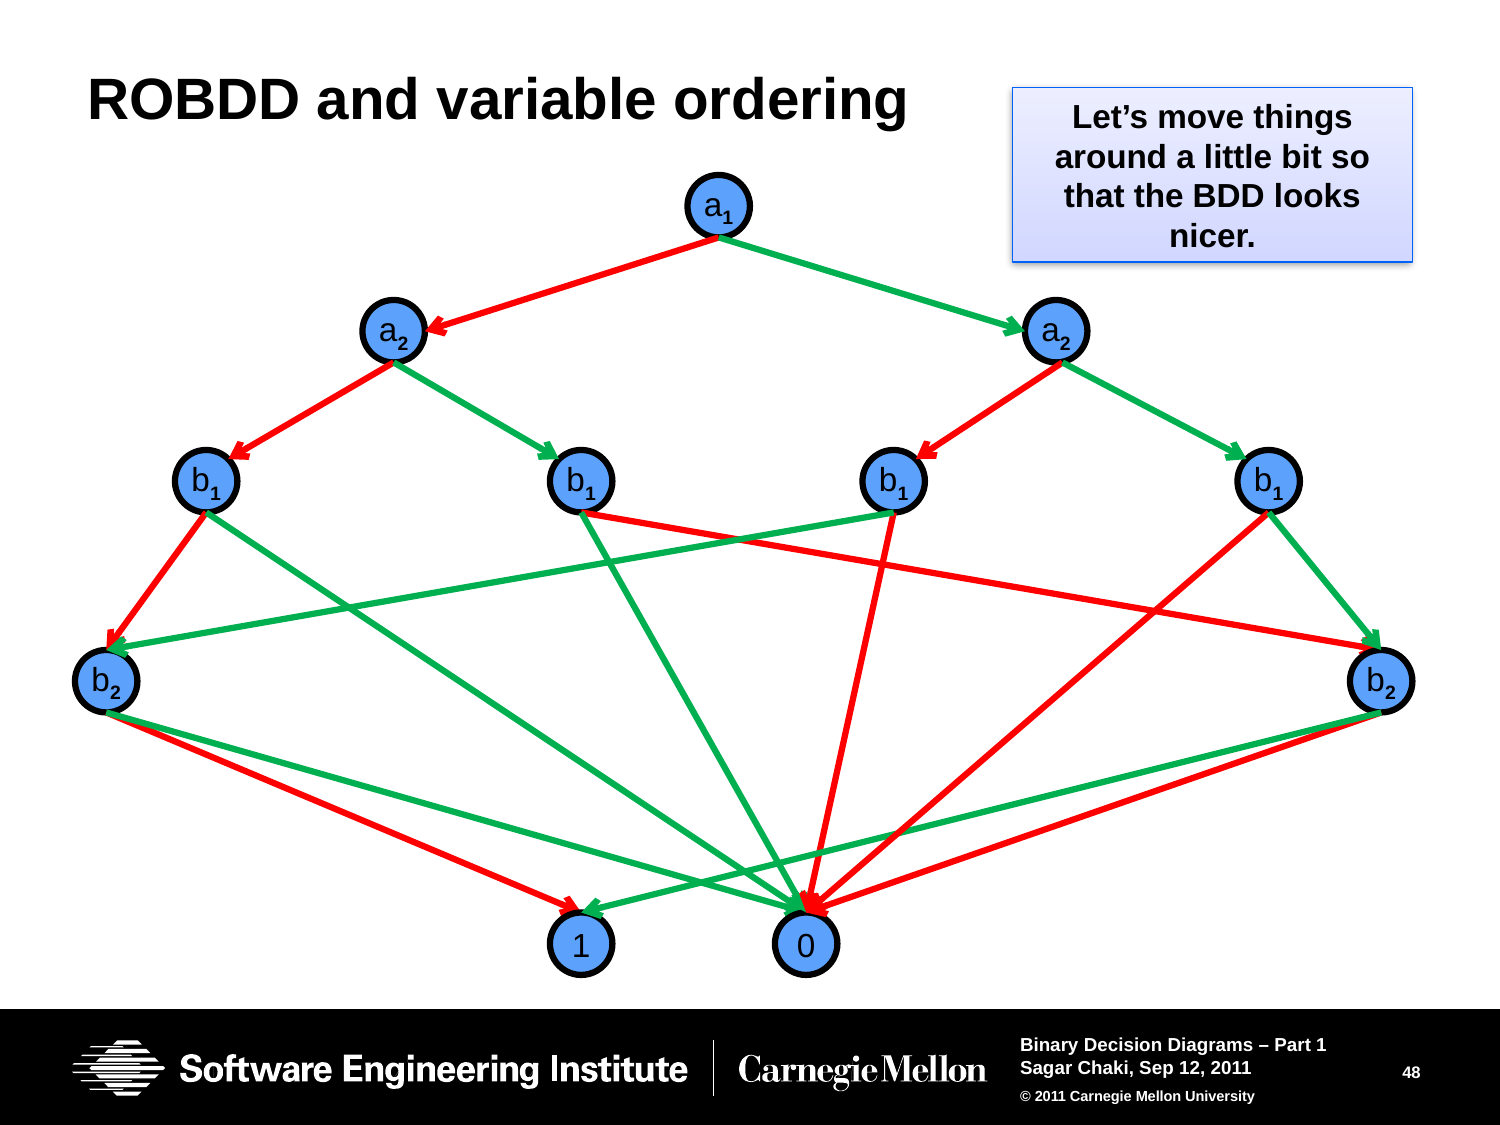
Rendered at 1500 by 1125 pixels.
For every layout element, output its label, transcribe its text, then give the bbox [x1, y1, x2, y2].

text_box a2 [1054, 299, 1088, 360]
text_box b2 [74, 649, 138, 713]
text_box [430, 440, 569, 976]
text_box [881, 952, 1082, 1125]
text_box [824, 130, 919, 438]
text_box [243, 574, 350, 1051]
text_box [1255, 524, 1394, 638]
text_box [837, 480, 1238, 944]
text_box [262, 327, 360, 494]
text_box b1 [174, 449, 238, 512]
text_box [649, 668, 832, 757]
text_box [881, 446, 1082, 479]
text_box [524, 137, 619, 432]
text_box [305, 412, 707, 1013]
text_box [430, 187, 519, 327]
text_box a2 [362, 299, 425, 362]
text_box 0 [774, 912, 837, 975]
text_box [1085, 952, 1195, 1101]
text_box b1 [862, 456, 875, 479]
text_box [1062, 362, 1247, 460]
title ROBDD and variable ordering [87, 69, 1426, 134]
text_box b2 [1349, 650, 1413, 713]
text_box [923, 180, 1051, 360]
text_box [573, 599, 832, 826]
text_box b1 [1237, 449, 1300, 512]
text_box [915, 362, 1061, 460]
text_box Let’s move things around a little bit so that the BDD looks nicer. [1012, 87, 1413, 263]
text_box a1 [687, 174, 750, 236]
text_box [427, 327, 526, 494]
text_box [87, 530, 226, 632]
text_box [356, 1021, 557, 1125]
